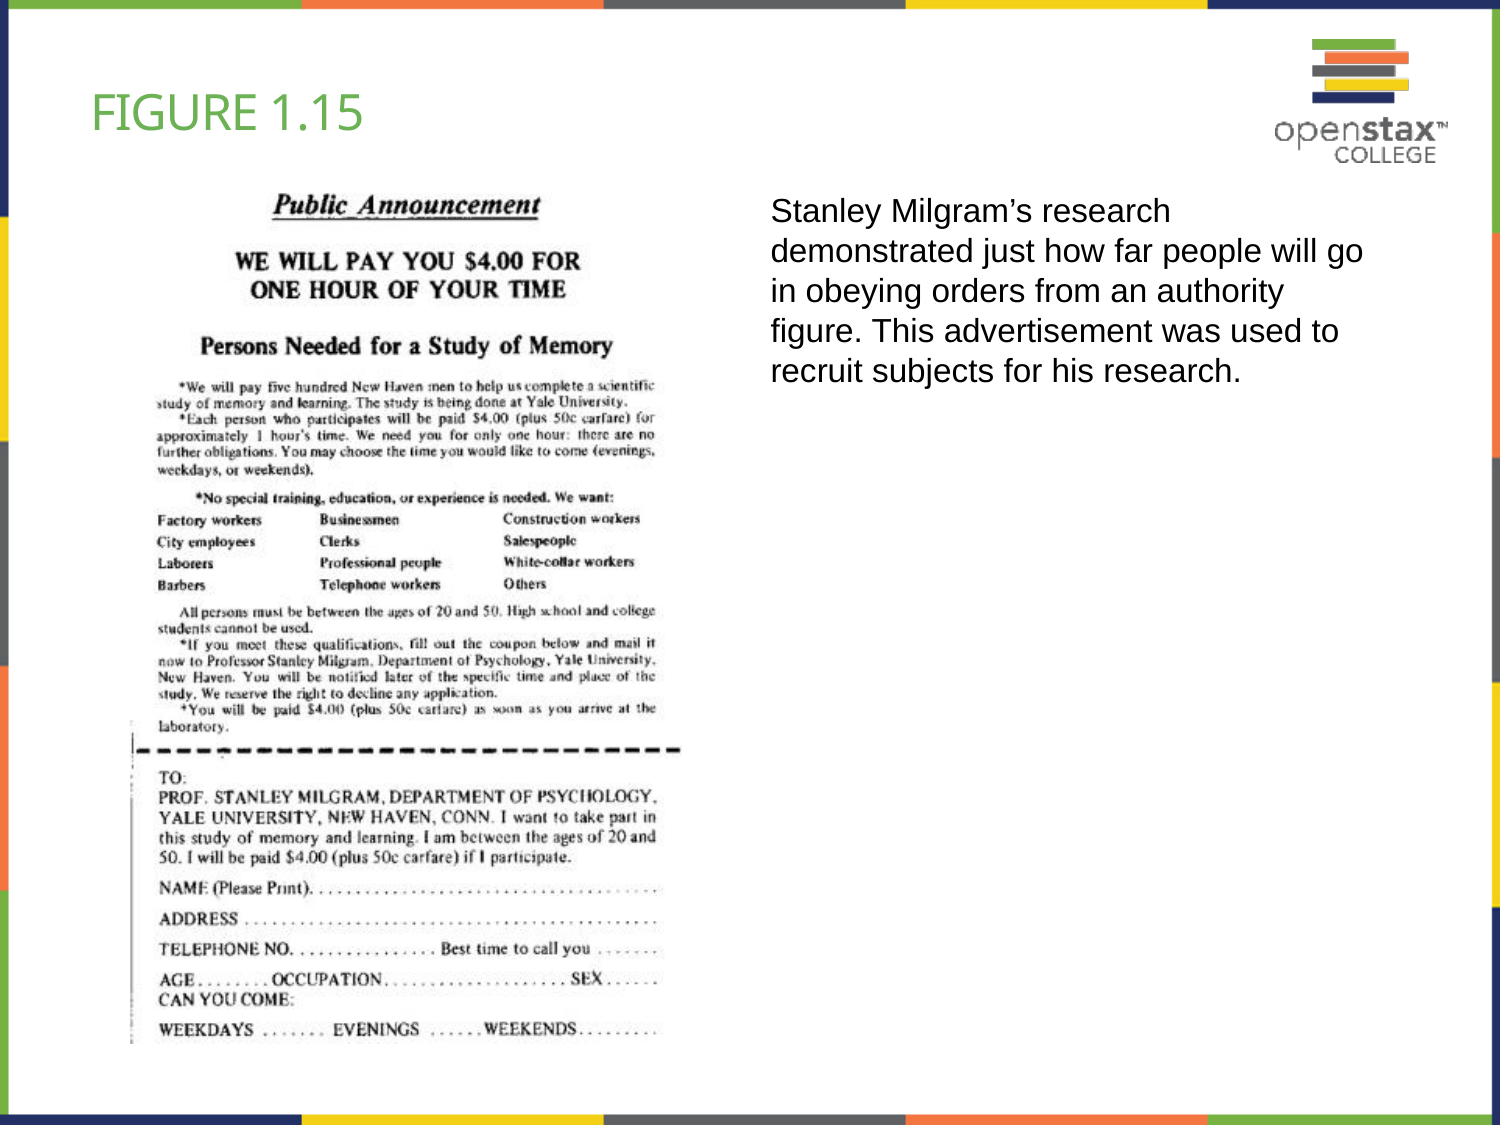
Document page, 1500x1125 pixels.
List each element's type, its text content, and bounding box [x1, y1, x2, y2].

title Figure 1.15 [75, 39, 1274, 148]
list Stanley Milgram’s research demonstrated just how far people will go in obeying orders from an authority figure. This advertisement was used to recruit subjects for his research. [755, 181, 1398, 1045]
picture [0, 0, 1500, 1125]
